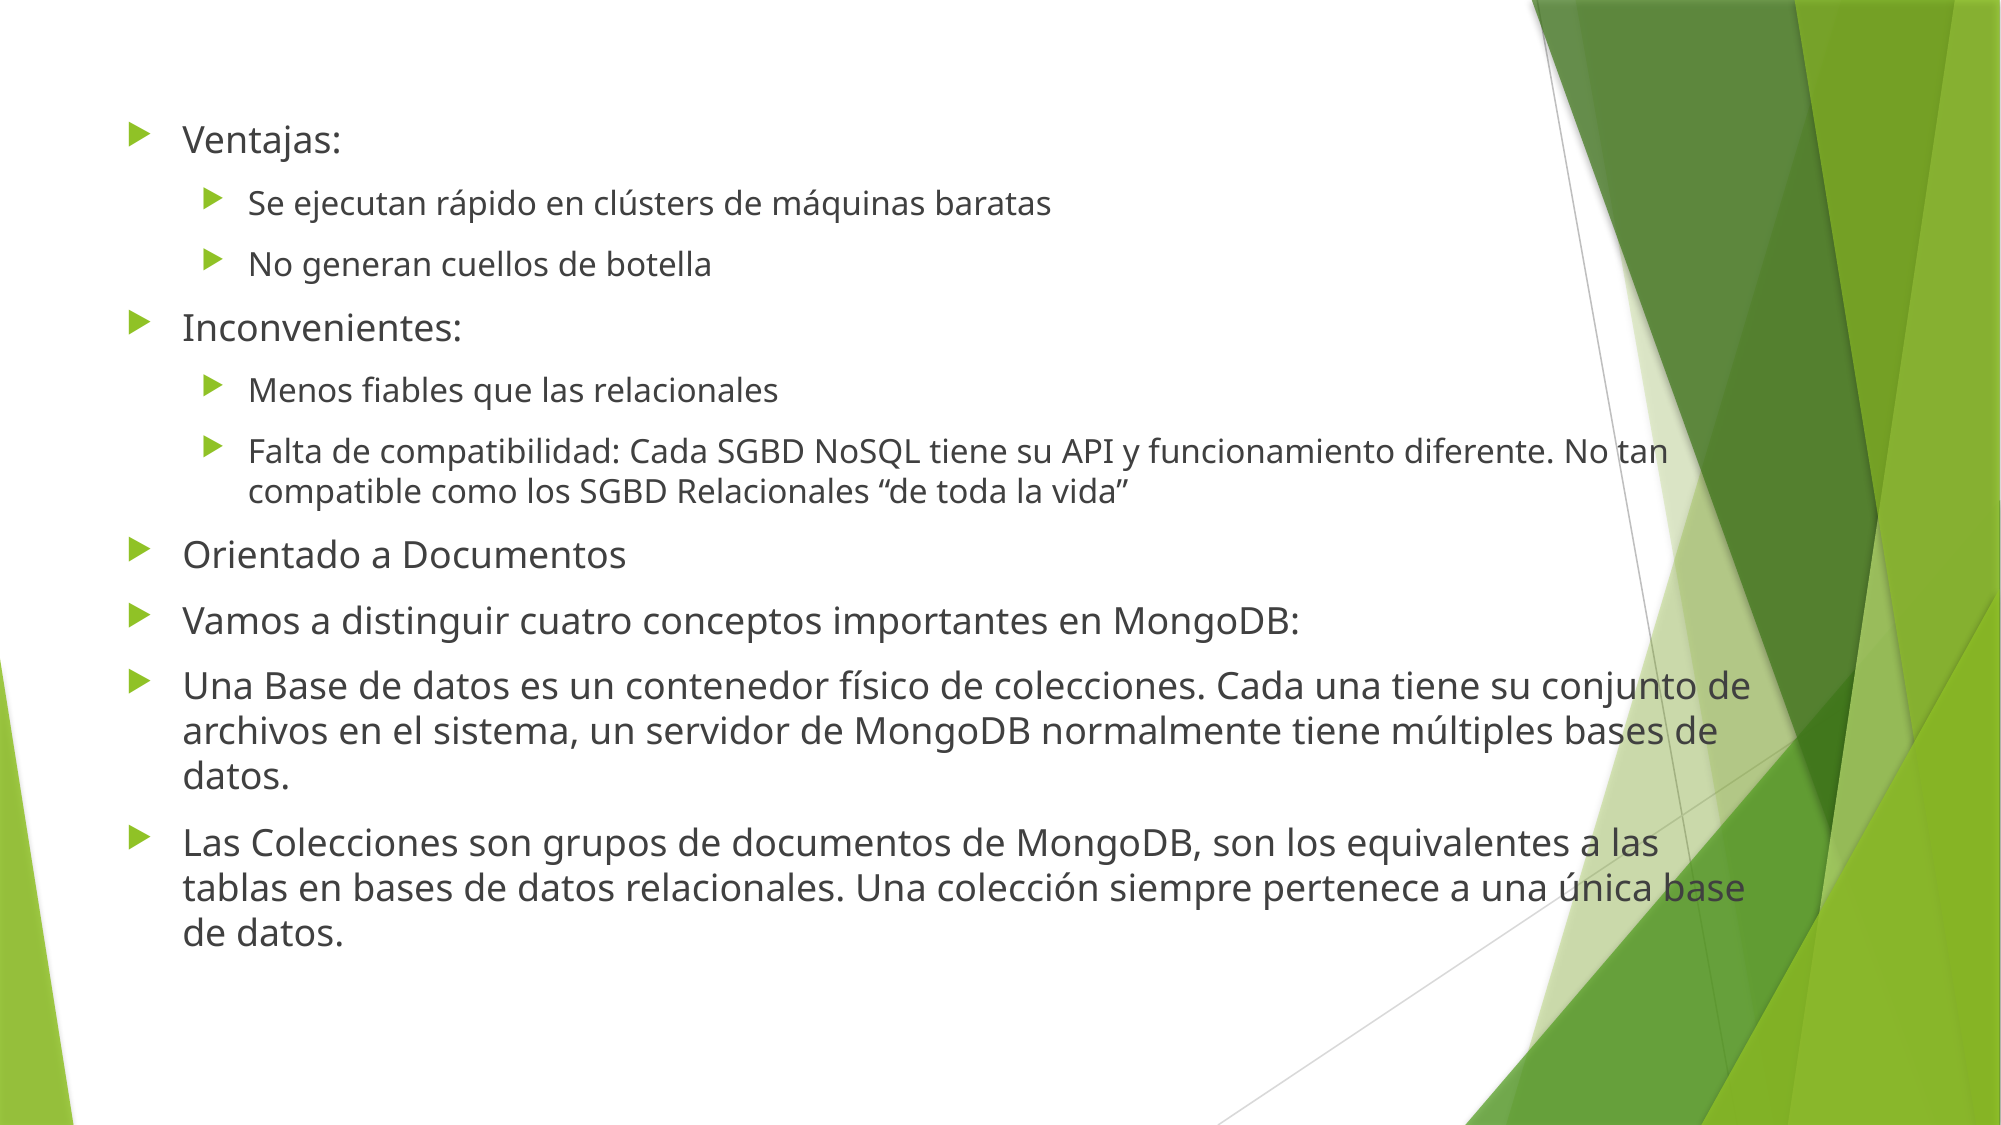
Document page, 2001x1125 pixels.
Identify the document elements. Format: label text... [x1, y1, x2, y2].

list Ventajas: Se ejecutan rápido en clústers de máquinas baratas No generan cuellos de botella Inconvenientes: Menos fiables que las relacionales Falta de compatibilidad: Cada SGBD NoSQL tiene su API y funcionamiento diferente. No tan compatible como los SGBD Relacionales “de toda la vida” Orientado a Documentos Vamos a distinguir cuatro conceptos importantes en MongoDB: Una Base de datos es un contenedor físico de colecciones. Cada una tiene su conjunto de archivos en el sistema, un servidor de MongoDB normalmente tiene múltiples bases de datos. Las Colecciones son grupos de documentos de MongoDB, son los equivalentes a las tablas en bases de datos relacionales. Una colección siempre pertenece a una única base de datos. [111, 108, 1770, 992]
